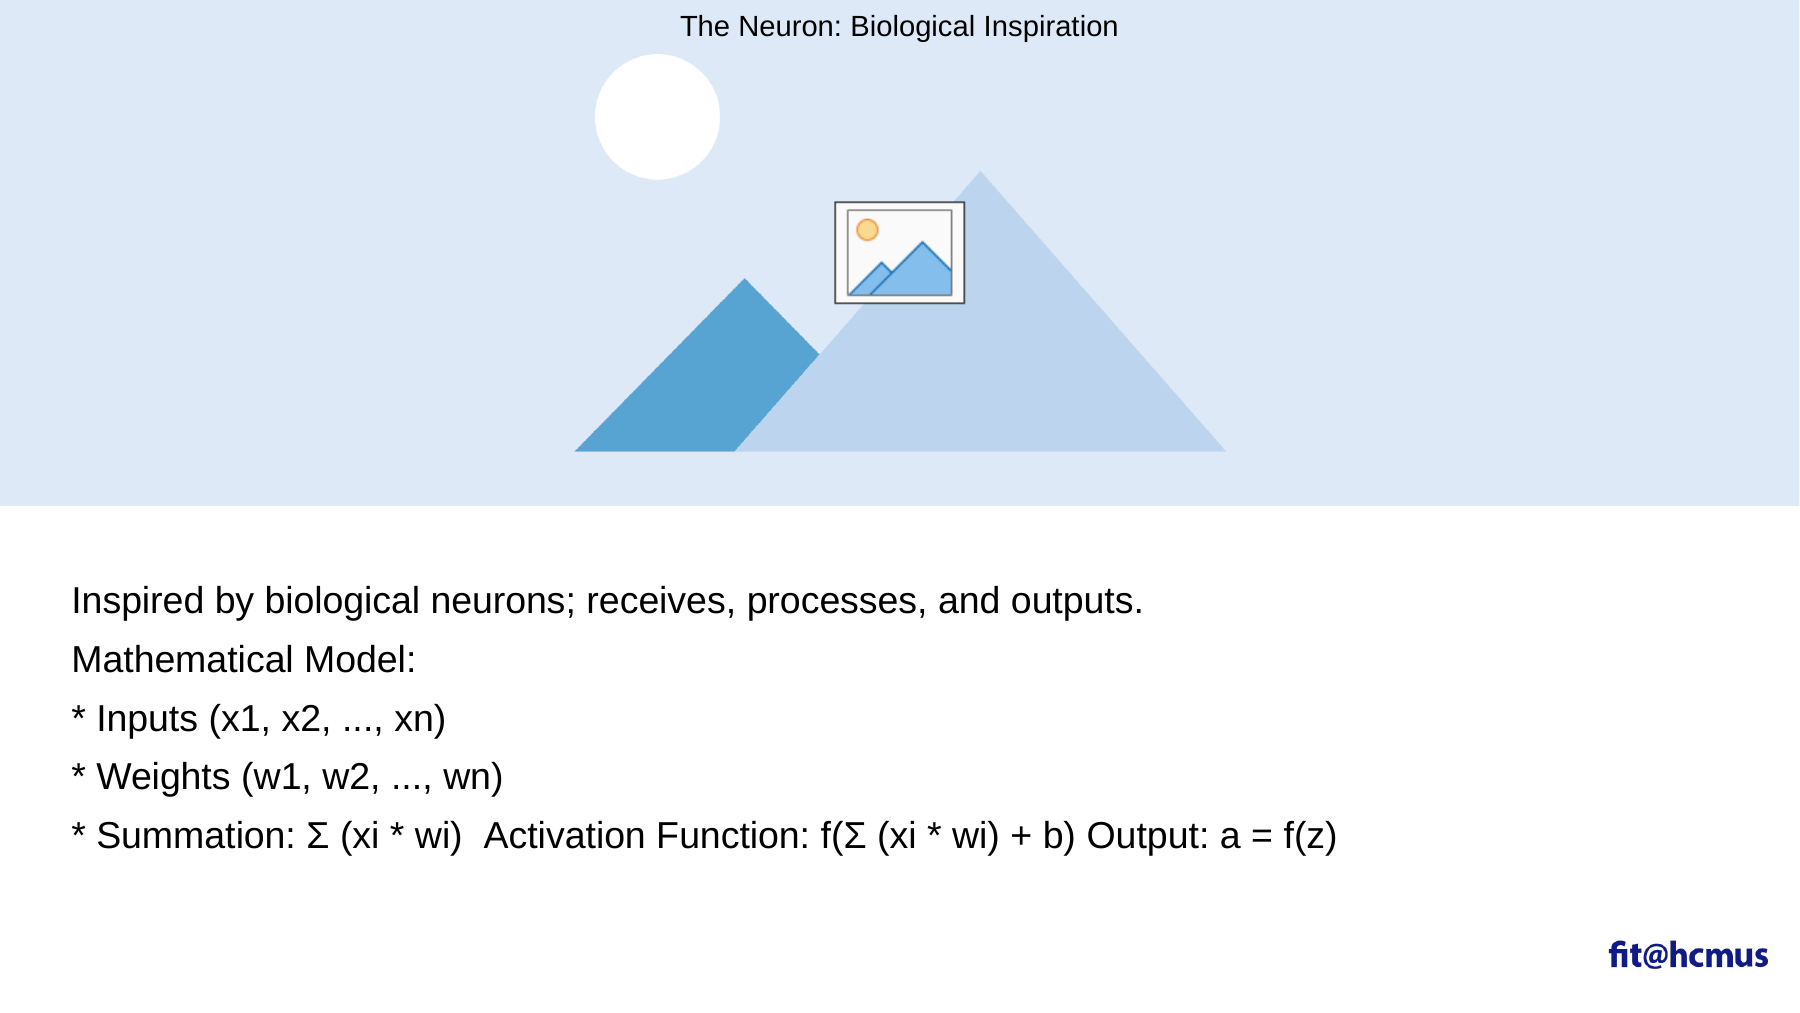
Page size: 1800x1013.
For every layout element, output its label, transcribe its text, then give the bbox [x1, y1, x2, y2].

picture [1597, 916, 1777, 991]
picture [0, 0, 1800, 507]
list Inspired by biological neurons; receives, processes, and outputs. Mathematical Model: * Inputs (x1, x2, ..., xn) * Weights (w1, w2, ..., wn) * Summation: Σ (xi * wi) Activation Function: f(Σ (xi * wi) + b) Output: a = f(z) [33, 573, 1766, 909]
